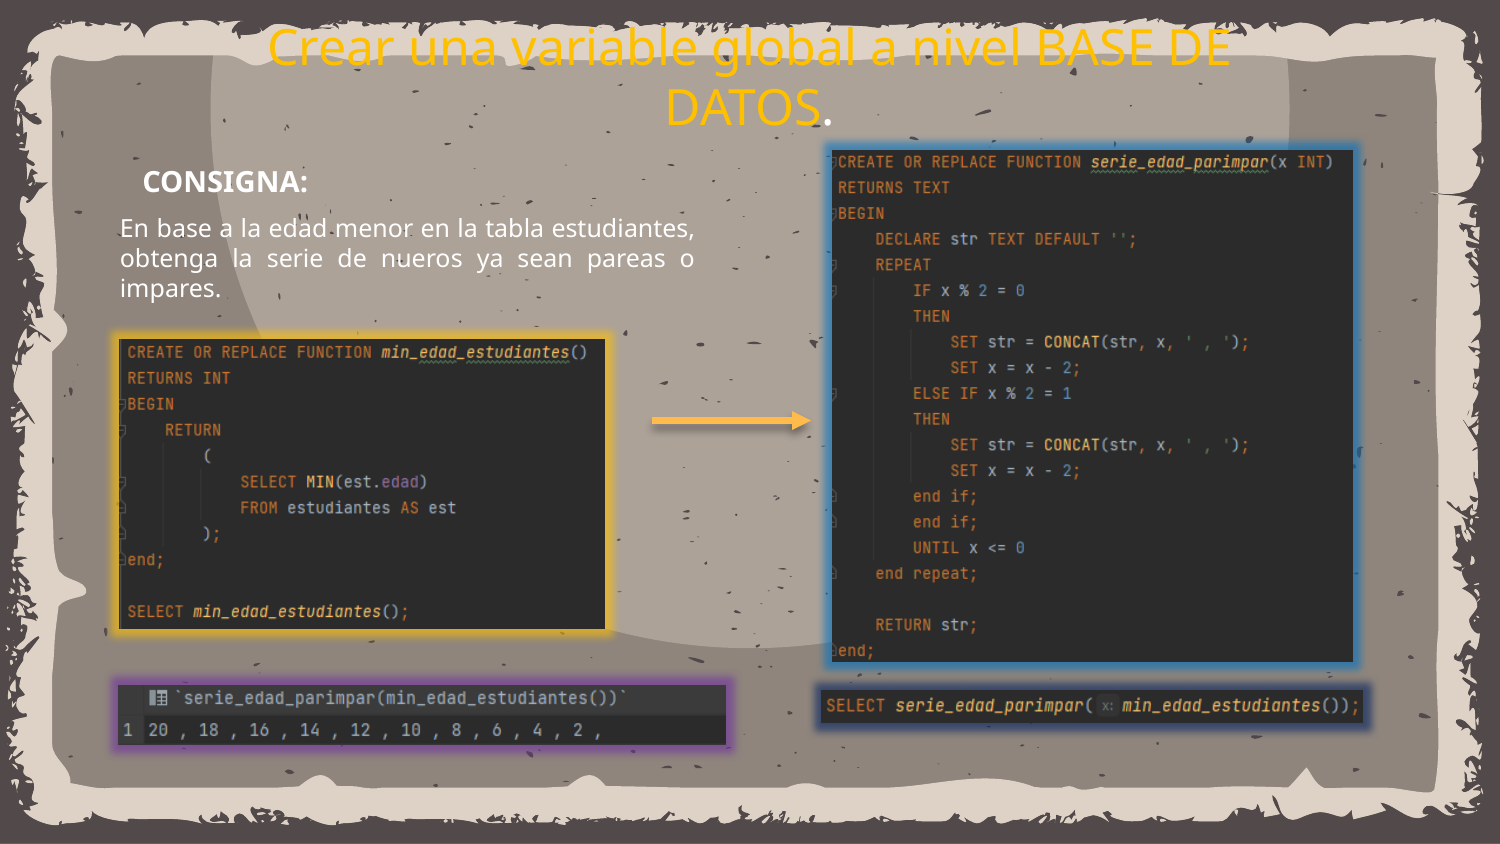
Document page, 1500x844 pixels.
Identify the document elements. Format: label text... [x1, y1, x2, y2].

picture [119, 339, 605, 629]
picture [832, 150, 1353, 663]
text_box Crear una variable global a nivel BASE DE DATOS. [206, 99, 1294, 151]
picture [821, 690, 1363, 723]
text_box CONSIGNA: [104, 161, 346, 213]
picture [118, 684, 726, 745]
text_box En base a la edad menor en la tabla estudiantes, obtenga la serie de nueros ya sean pareas o impares. [104, 197, 712, 270]
